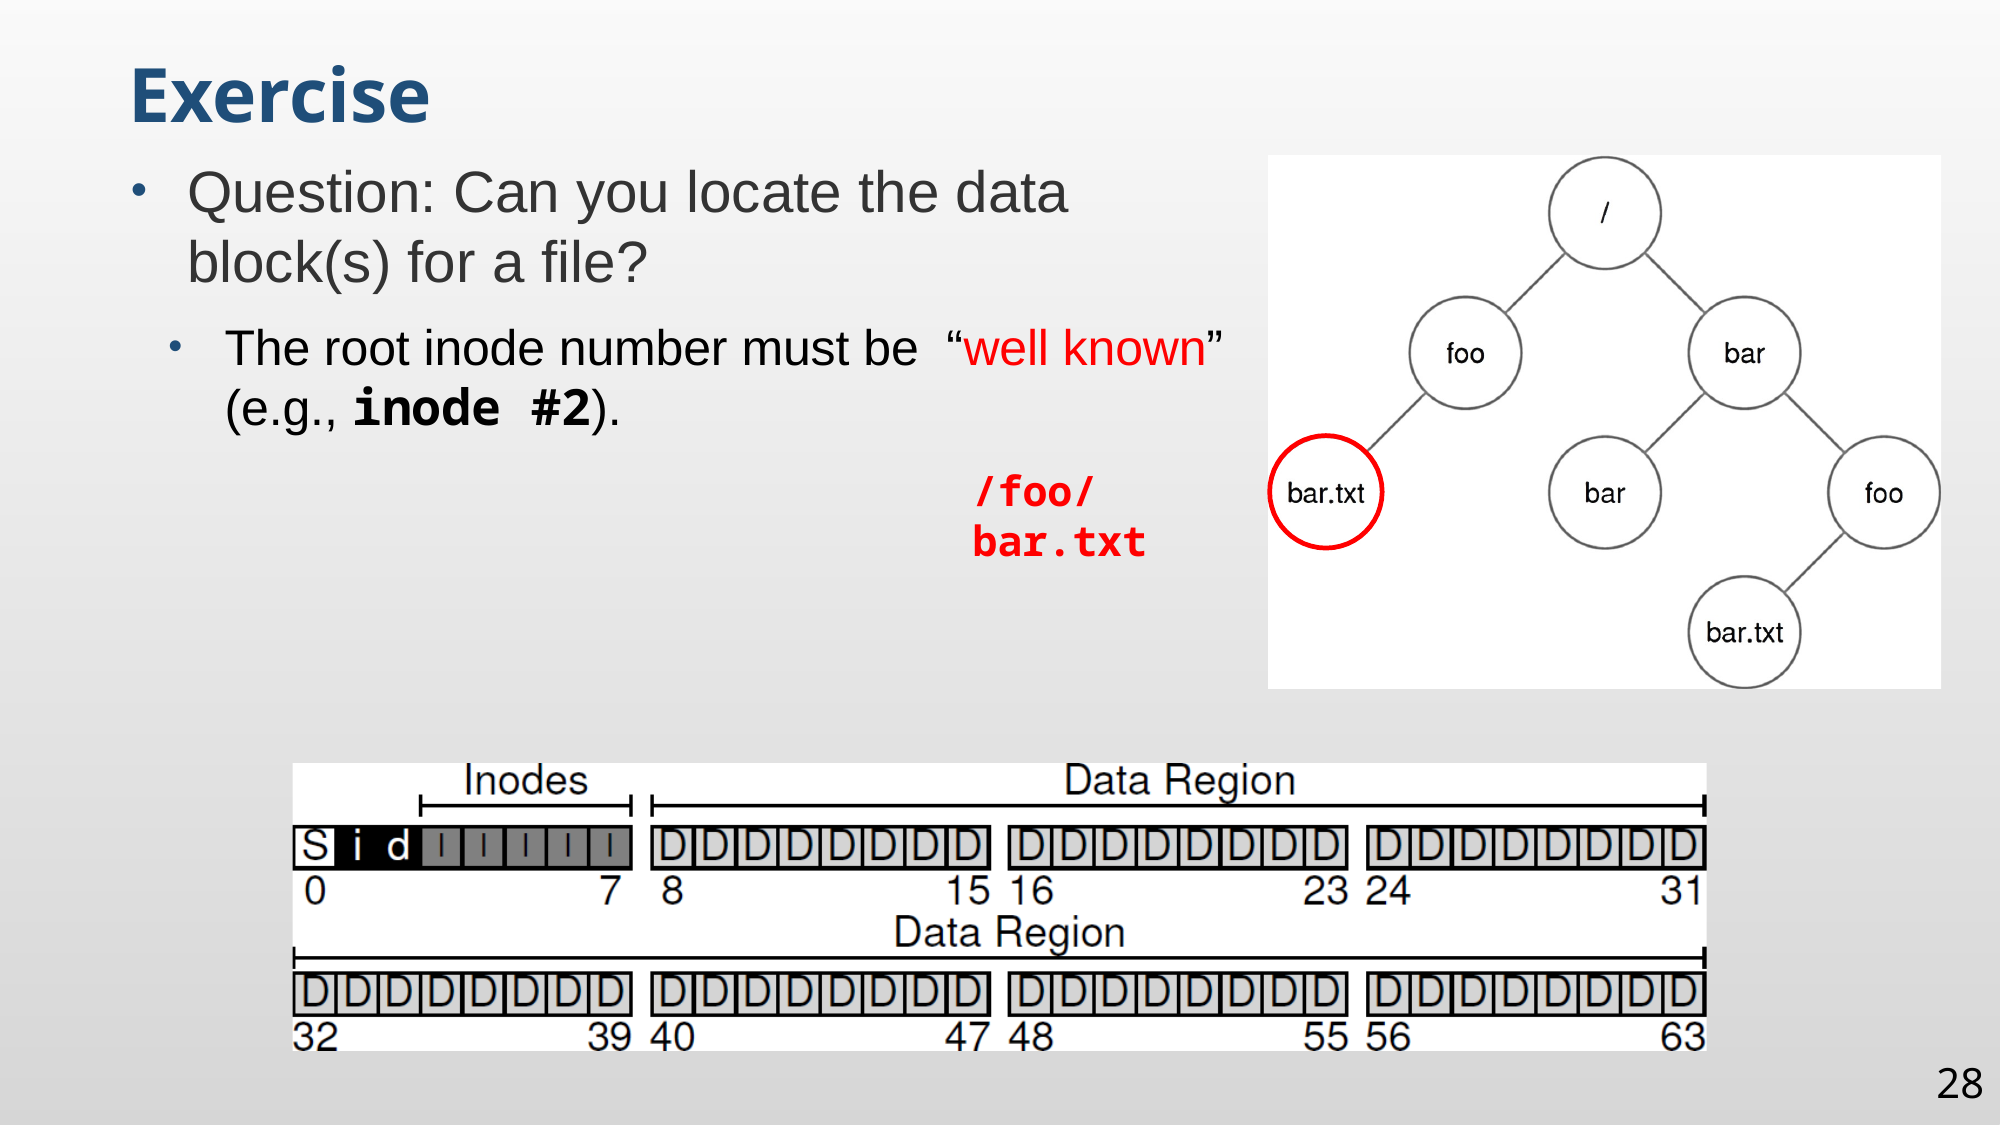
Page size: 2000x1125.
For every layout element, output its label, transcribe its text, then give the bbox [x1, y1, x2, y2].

text_box [1268, 155, 1942, 689]
text_box [1269, 435, 1383, 549]
text_box /foo/bar.txt [970, 462, 1250, 565]
list Question: Can you locate the data block(s) for a file? The root inode number must be “well known” (e.g., inode #2). [113, 146, 1250, 1076]
text_box Exercise [113, 30, 1886, 147]
text_box [292, 763, 1707, 1052]
text_box 28 [1811, 1070, 2000, 1101]
